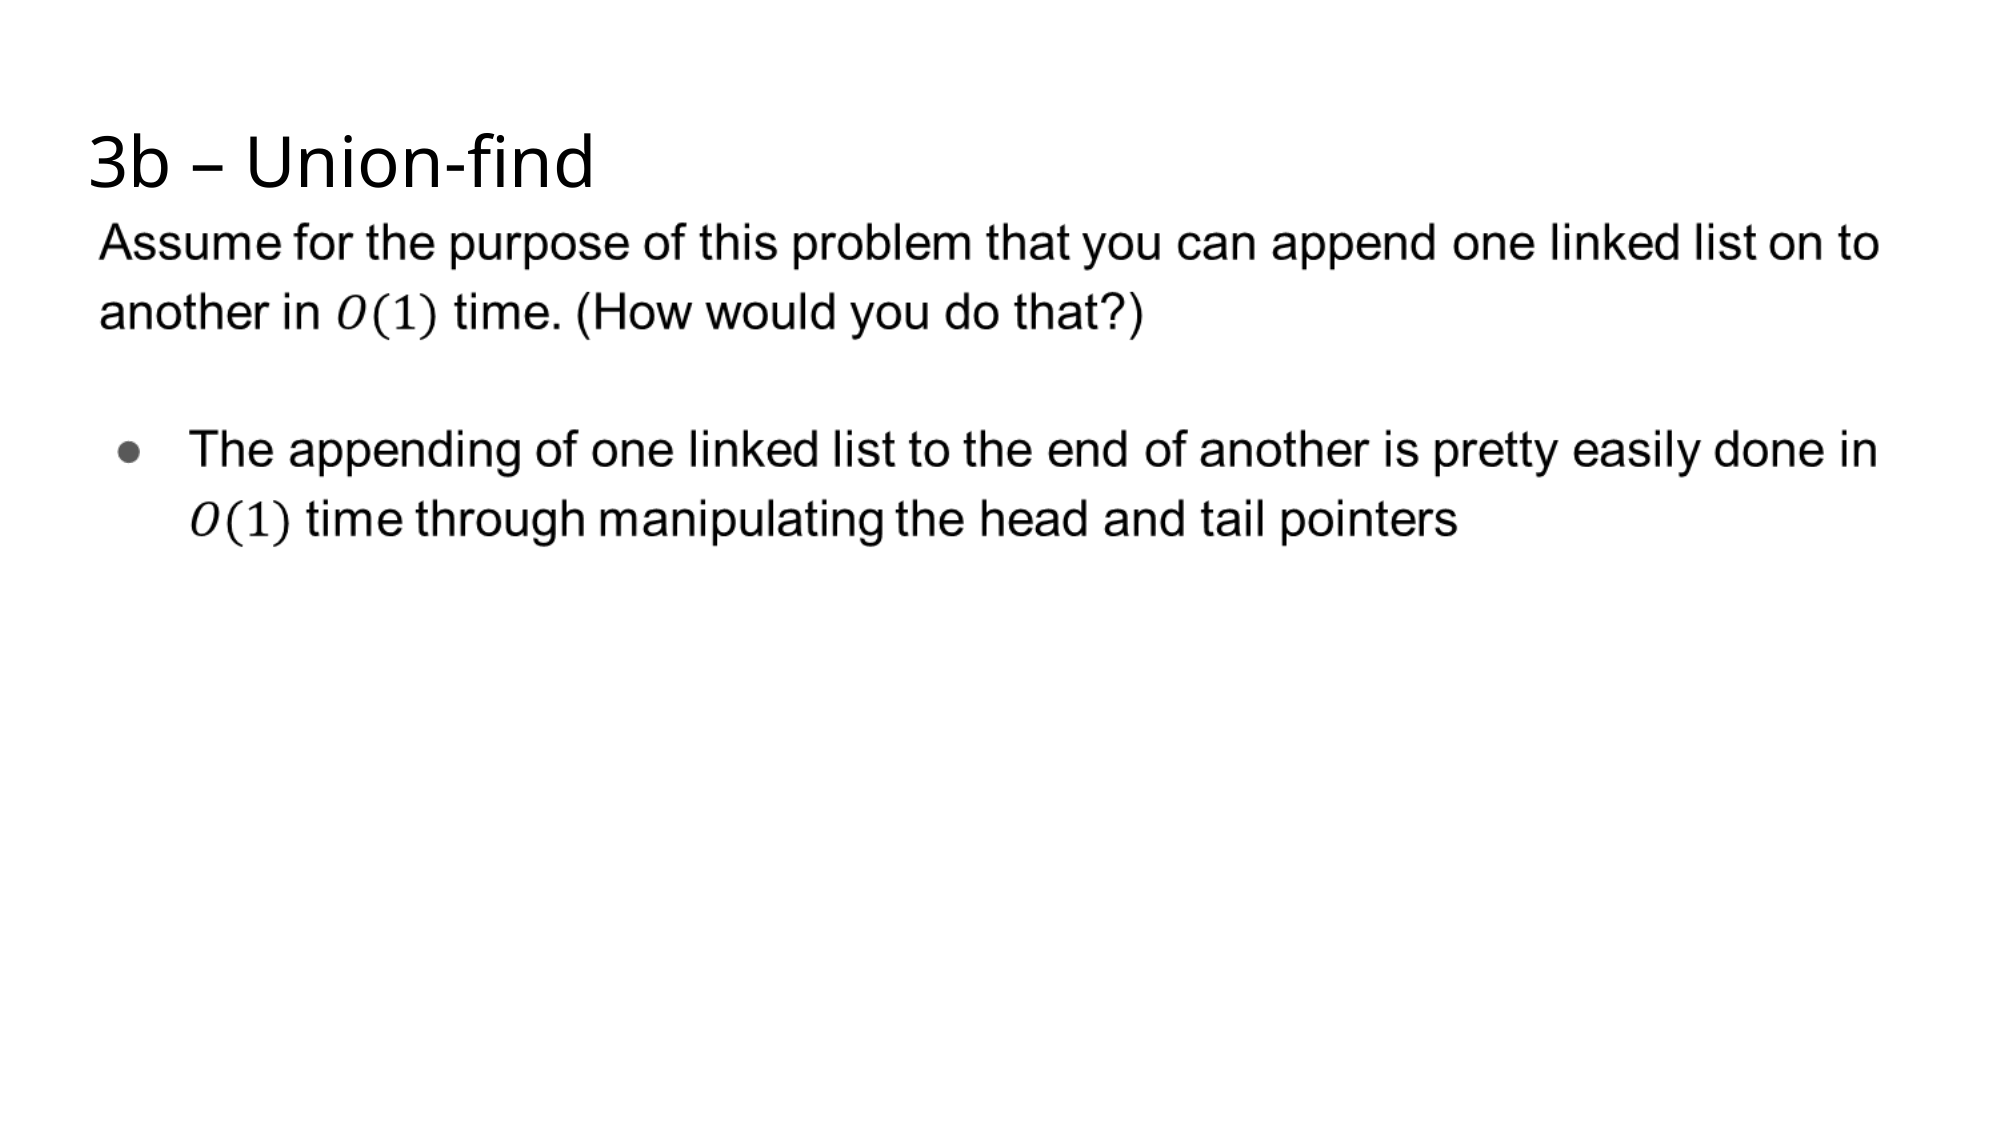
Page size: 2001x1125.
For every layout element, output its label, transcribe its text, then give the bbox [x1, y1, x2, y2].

title 3b – Union-find [68, 97, 1932, 188]
list [68, 188, 1932, 1125]
